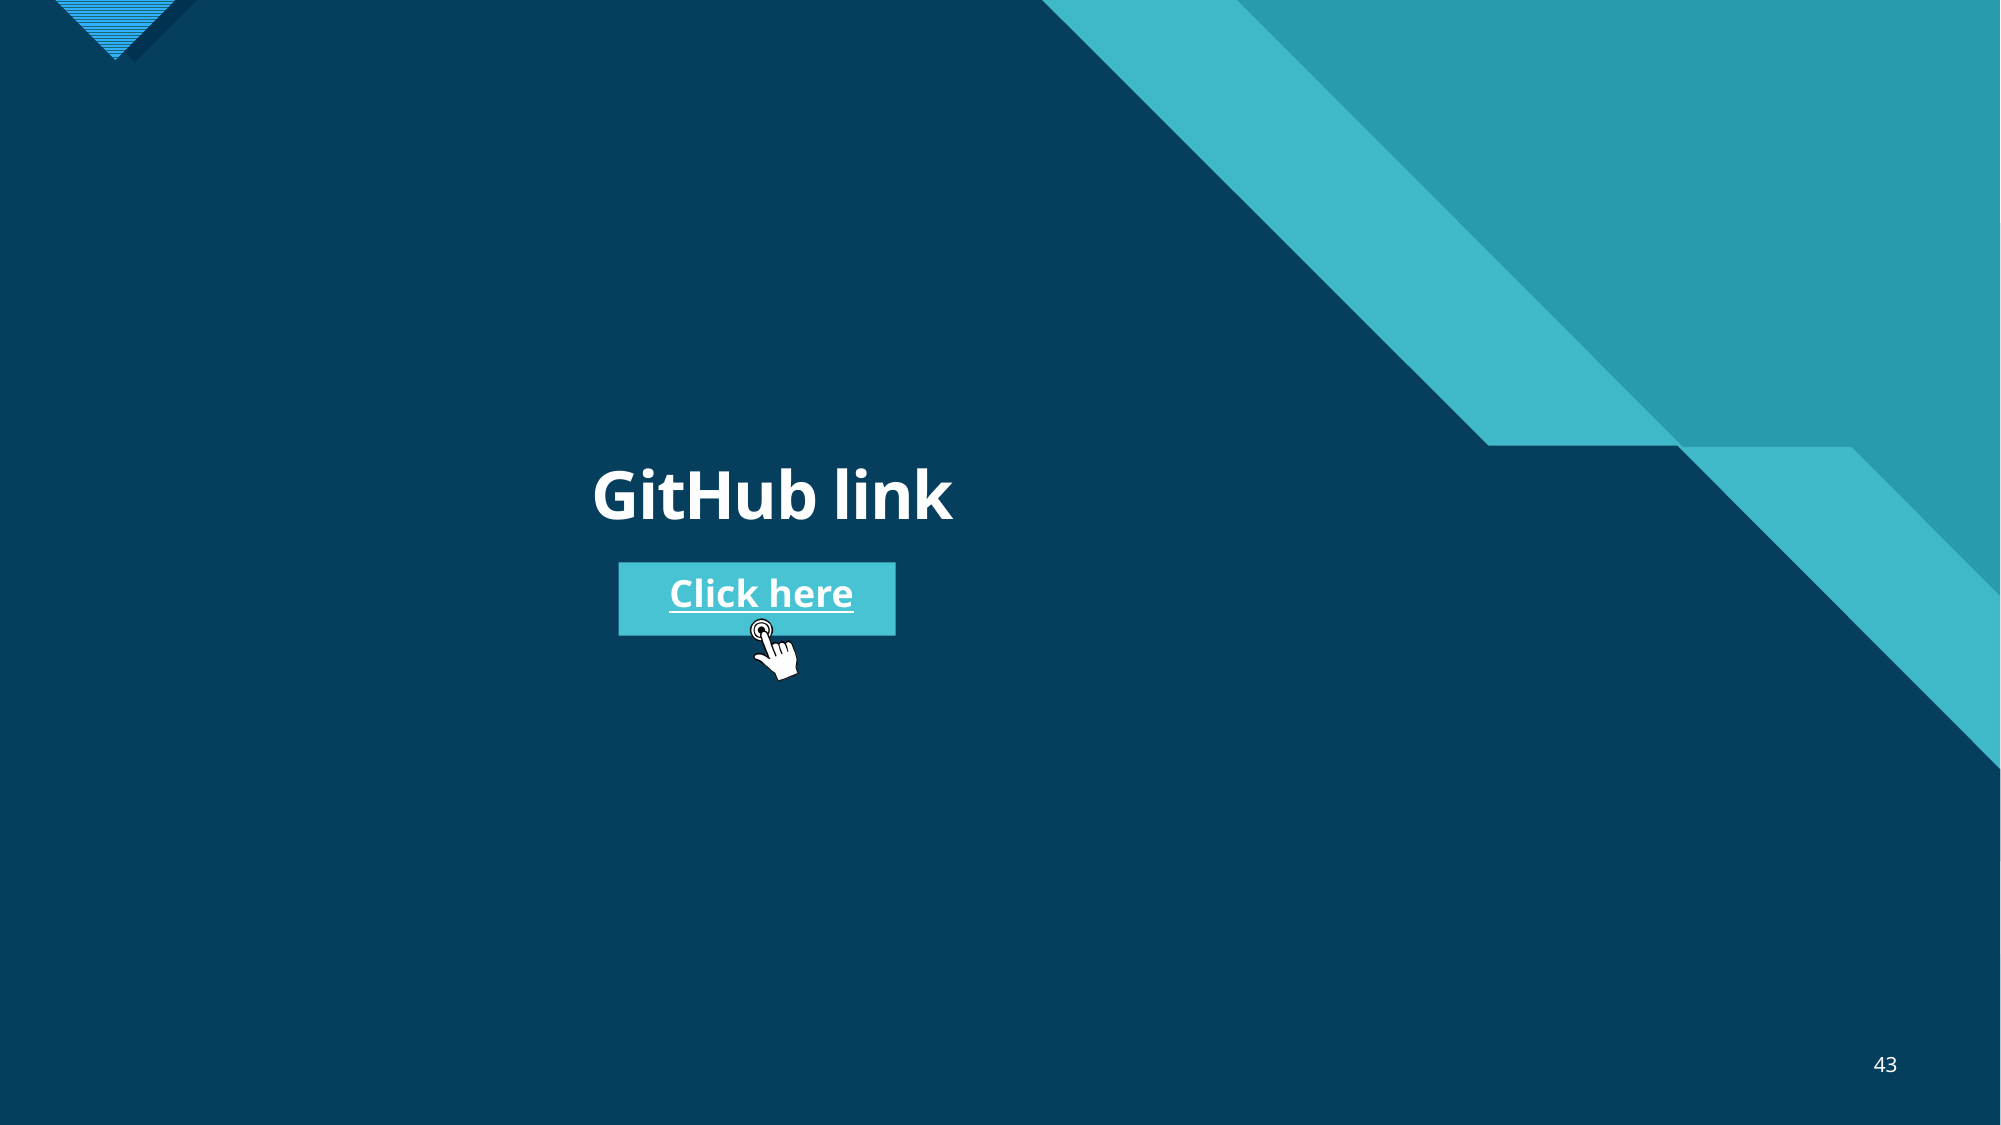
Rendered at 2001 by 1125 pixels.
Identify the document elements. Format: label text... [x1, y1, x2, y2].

text_box [618, 562, 722, 636]
slide_number 43 [1845, 1035, 1913, 1096]
title GitHub link [576, 454, 974, 543]
text_box [828, 627, 896, 636]
list Click here [654, 562, 896, 627]
picture [722, 603, 828, 681]
